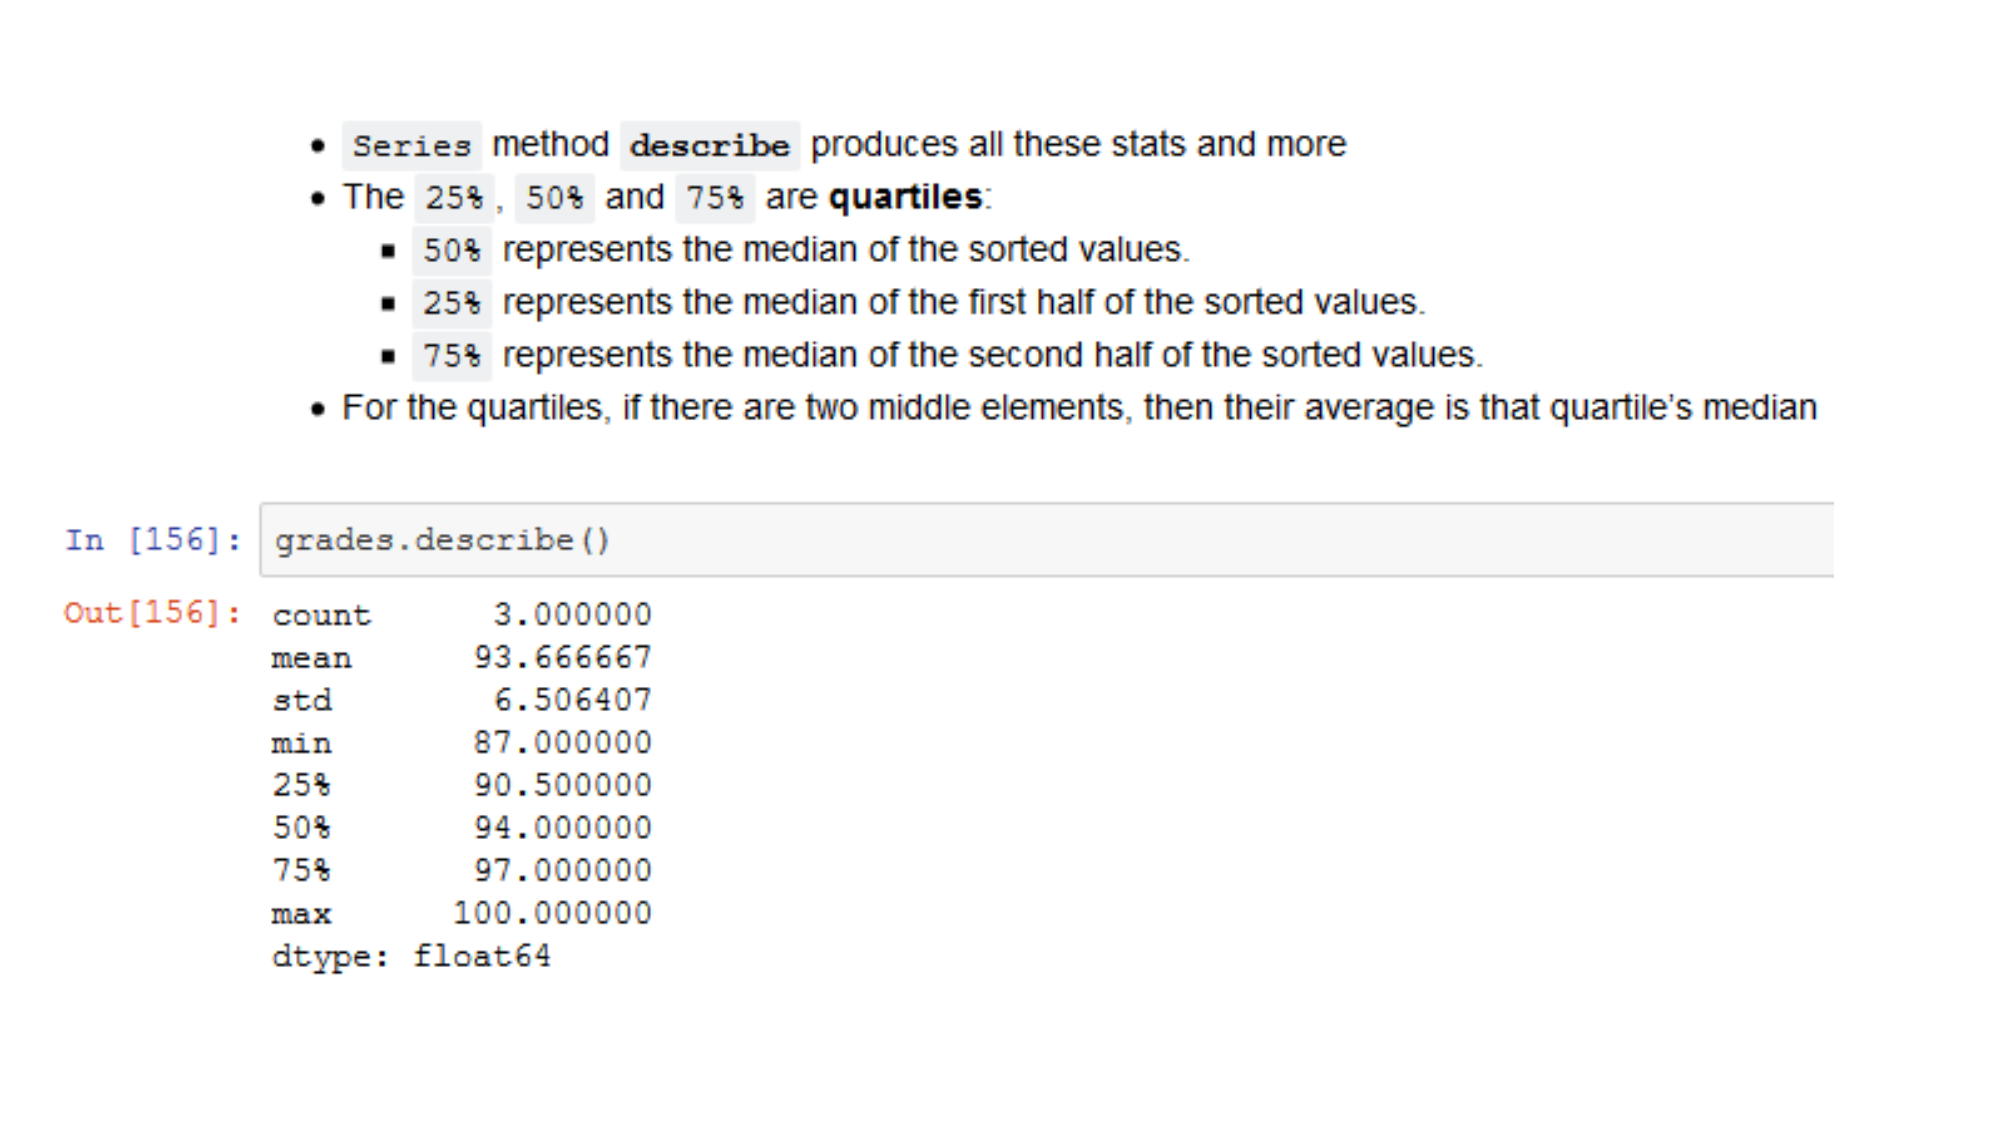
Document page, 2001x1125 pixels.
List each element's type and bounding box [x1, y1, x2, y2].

list [62, 104, 1834, 982]
